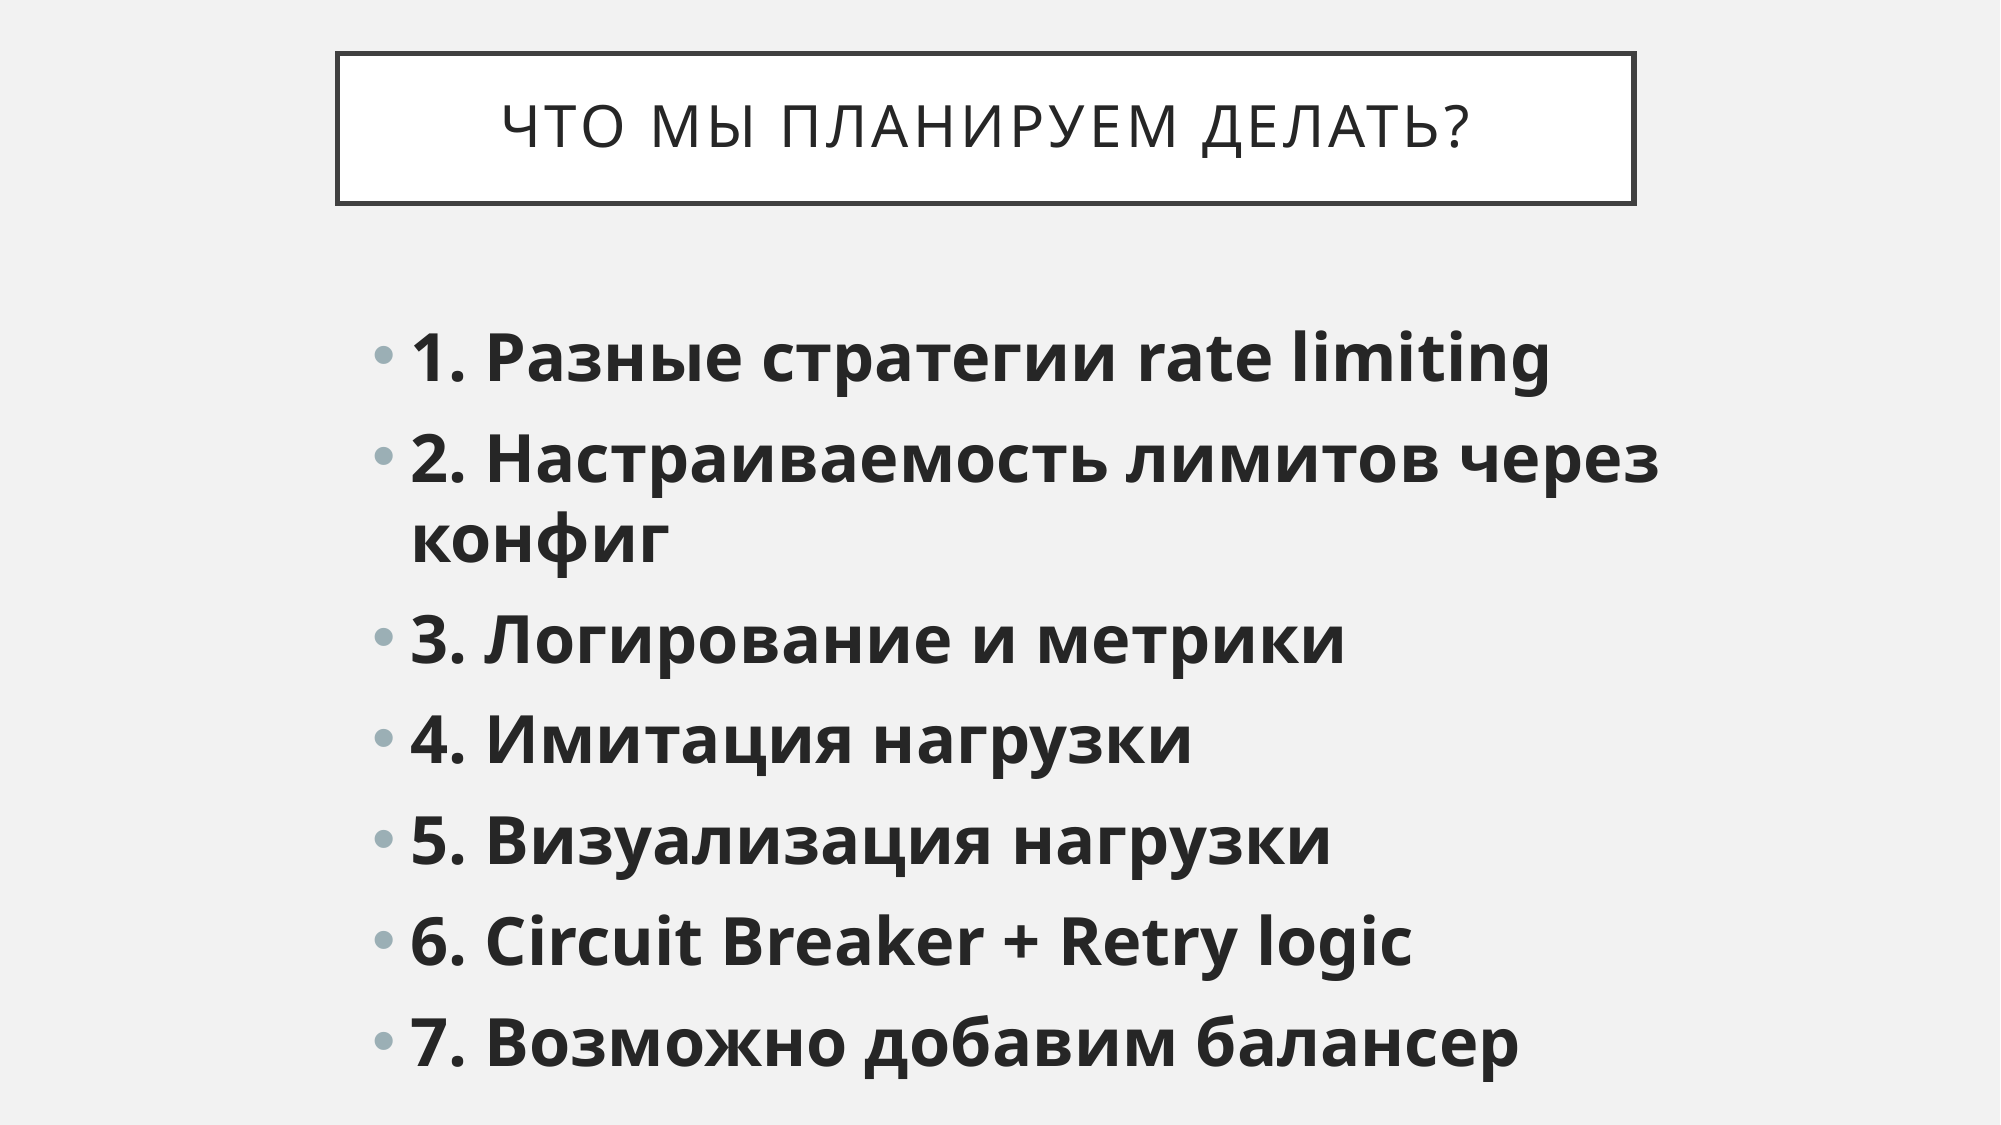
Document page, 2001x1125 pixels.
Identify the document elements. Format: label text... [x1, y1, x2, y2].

title Что мы планируем делать? [335, 51, 1637, 206]
list 1. Разные стратегии rate limiting 2. Настраиваемость лимитов через конфиг 3. Логирование и метрики 4. Имитация нагрузки 5. Визуализация нагрузки 6. Circuit Breaker + Retry logic 7. Возможно добавим балансер [357, 306, 1901, 1101]
